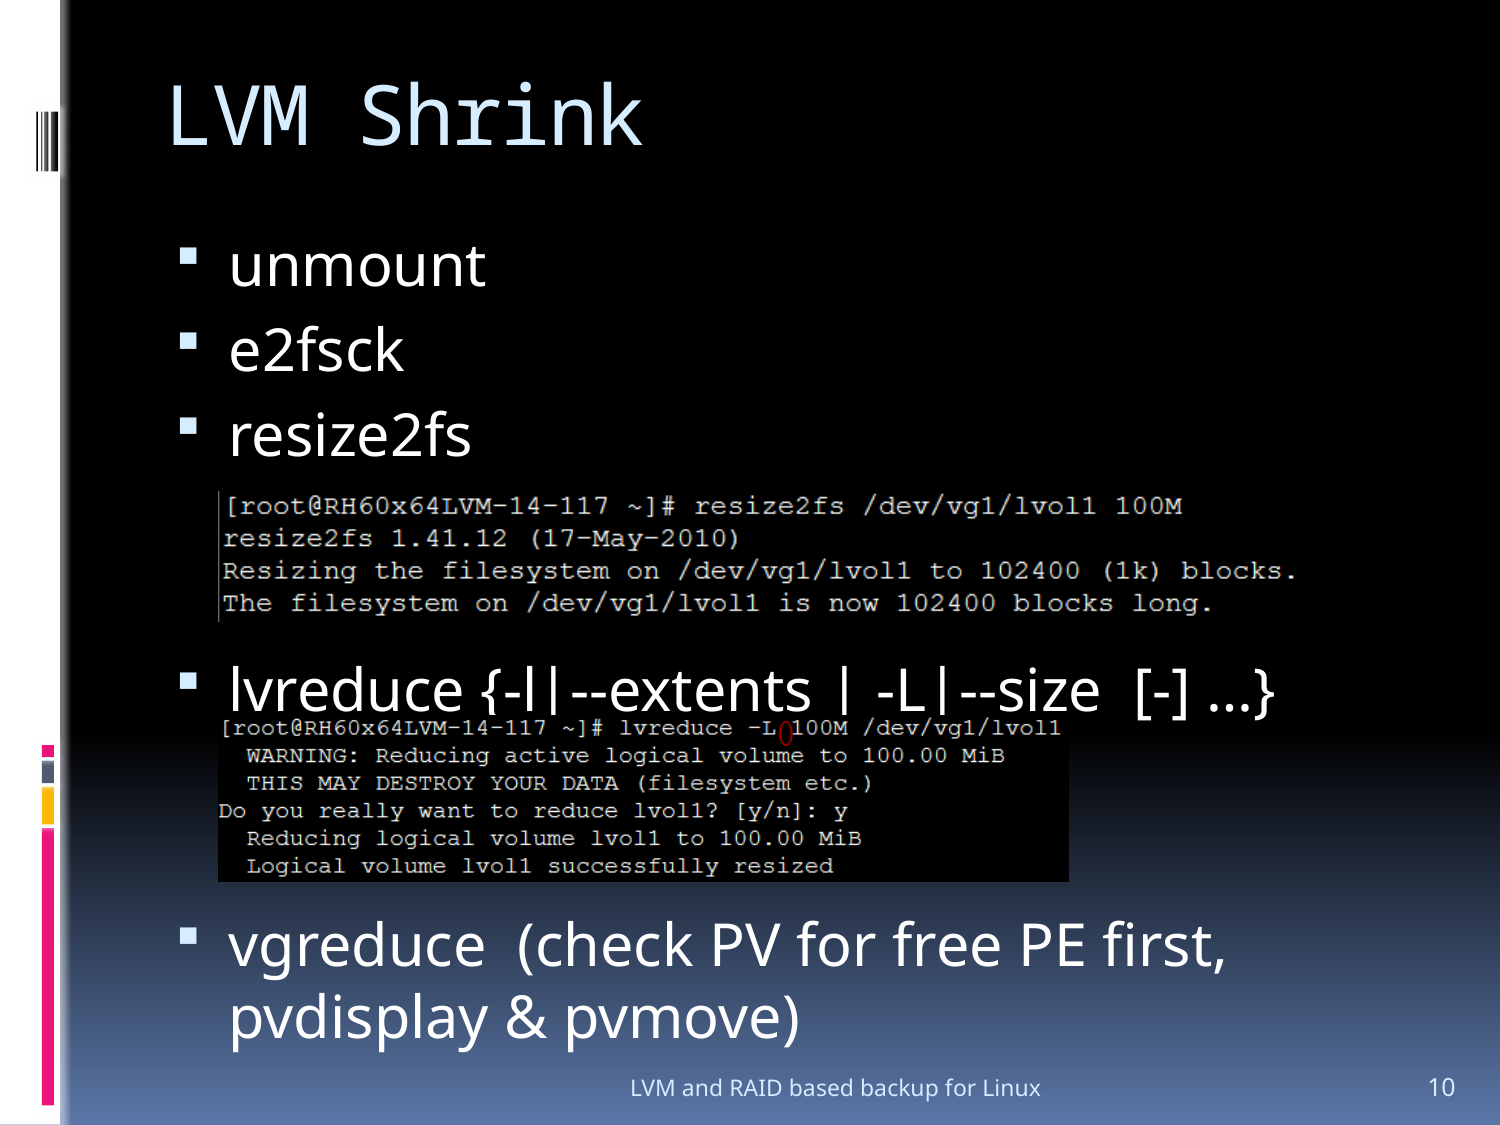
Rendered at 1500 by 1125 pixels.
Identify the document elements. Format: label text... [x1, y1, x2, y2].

picture [217, 491, 1303, 622]
title LVM Shrink [150, 54, 1425, 205]
footer LVM and RAID based backup for Linux [150, 1070, 1063, 1113]
list unmount e2fsck resize2fs lvreduce {-l|--extents | -L|--size [-] …} vgreduce (check PV for free PE first, pvdisplay & pvmove) [150, 219, 1459, 1059]
slide_number 10 [1412, 1070, 1488, 1113]
picture [217, 715, 1070, 882]
